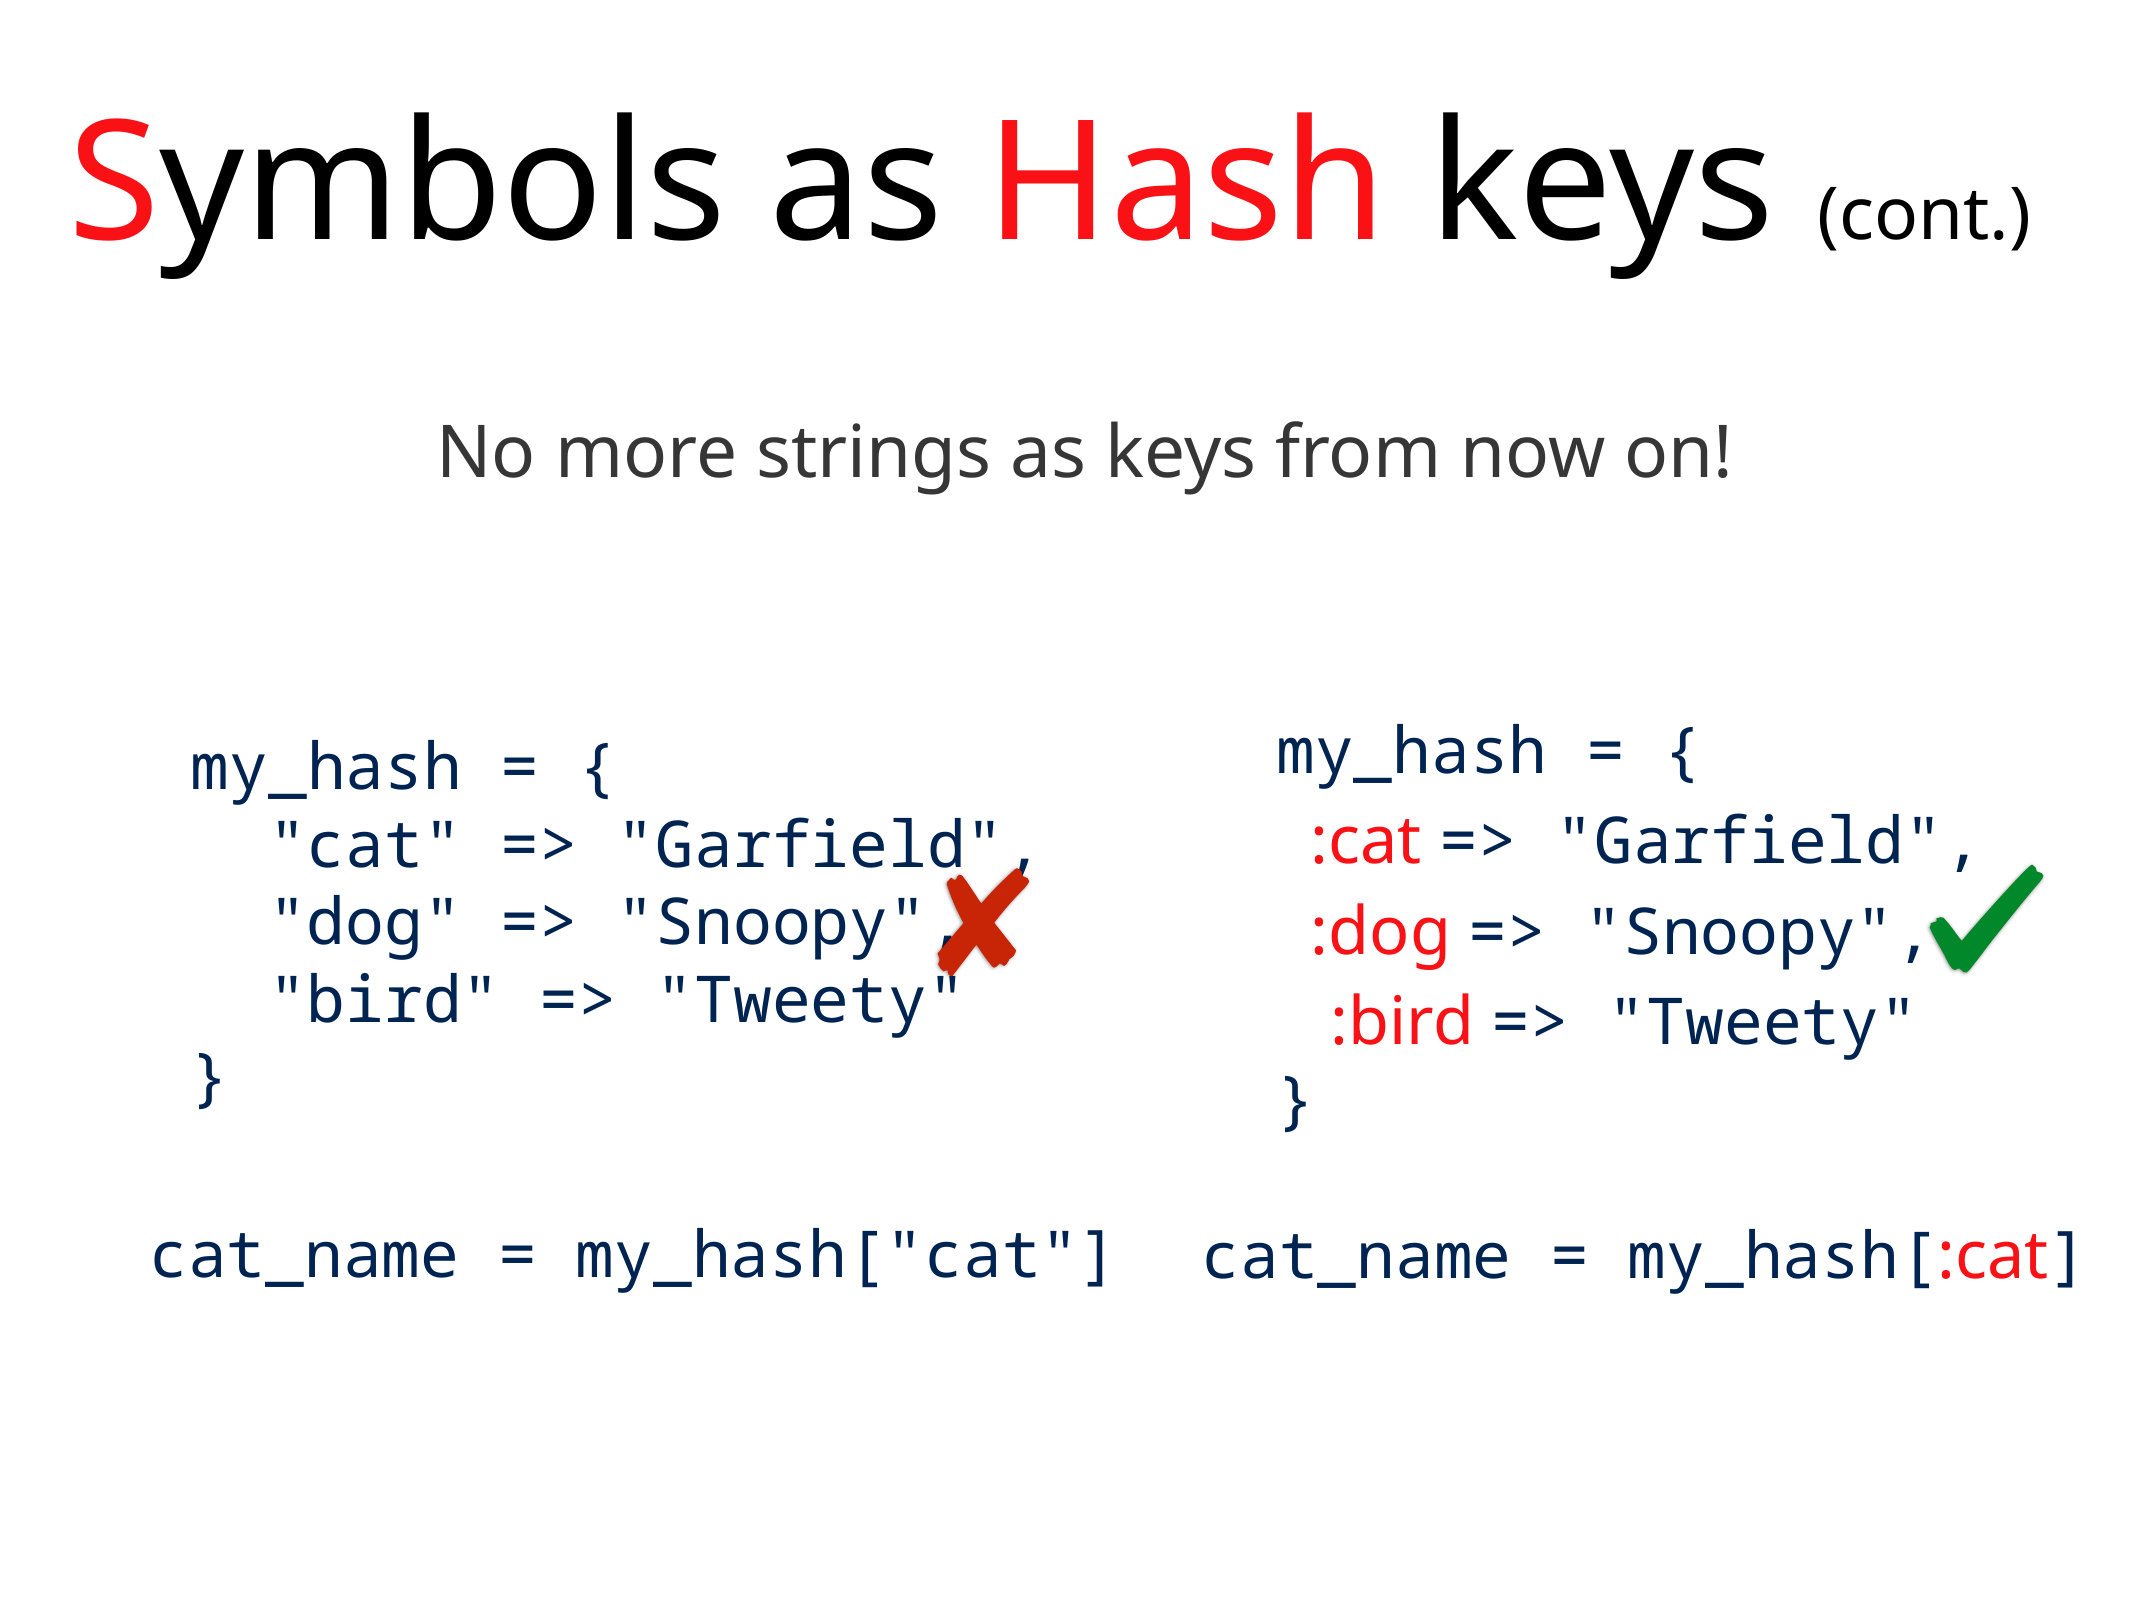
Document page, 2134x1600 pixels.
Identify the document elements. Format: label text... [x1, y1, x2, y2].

text_box cat_name = my_hash["cat"] [143, 1206, 1125, 1297]
text_box [937, 868, 1030, 977]
text_box my_hash = { :cat => "Garfield", :dog => "Snoopy", :bird => "Tweety" } [1269, 703, 2103, 1142]
text_box [1929, 864, 2044, 973]
text_box my_hash = { "cat" => "Garfield", "dog" => "Snoopy", "bird" => "Tweety" } [184, 718, 1171, 1119]
text_box No more strings as keys from now on! [430, 398, 1741, 499]
text_box Symbols as Hash keys (cont.) [61, 66, 2038, 280]
text_box cat_name = my_hash[:cat] [1195, 1205, 2095, 1298]
